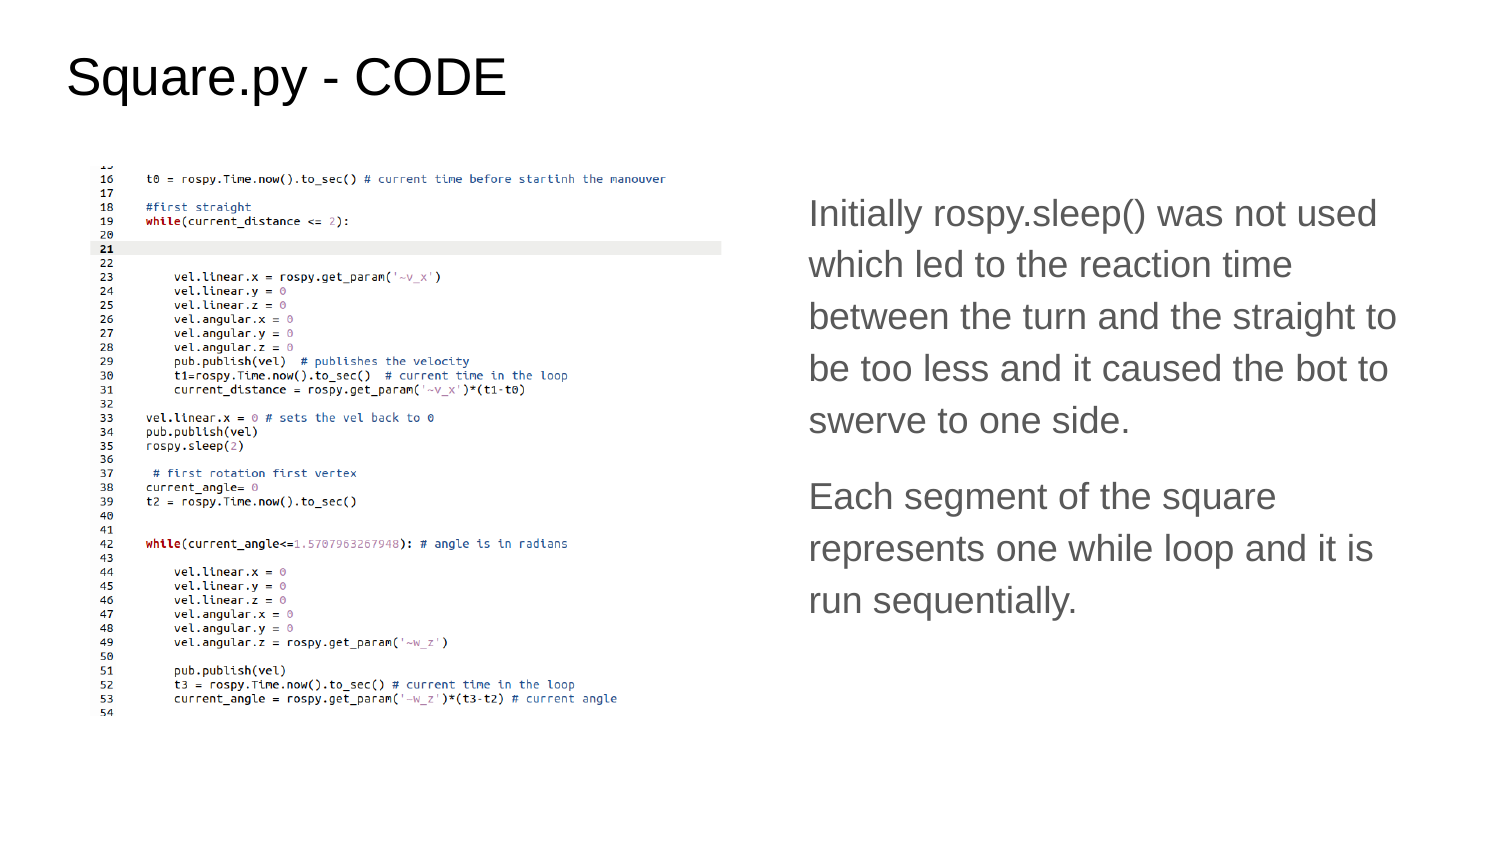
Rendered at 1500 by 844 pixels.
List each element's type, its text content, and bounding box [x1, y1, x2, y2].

picture [90, 166, 722, 717]
title Square.py - CODE [51, 27, 1449, 122]
list Initially rospy.sleep() was not used which led to the reaction time between the turn and the straight to be too less and it caused the bot to swerve to one side. Each segment of the square represents one while loop and it is run sequentially. [793, 166, 1449, 728]
